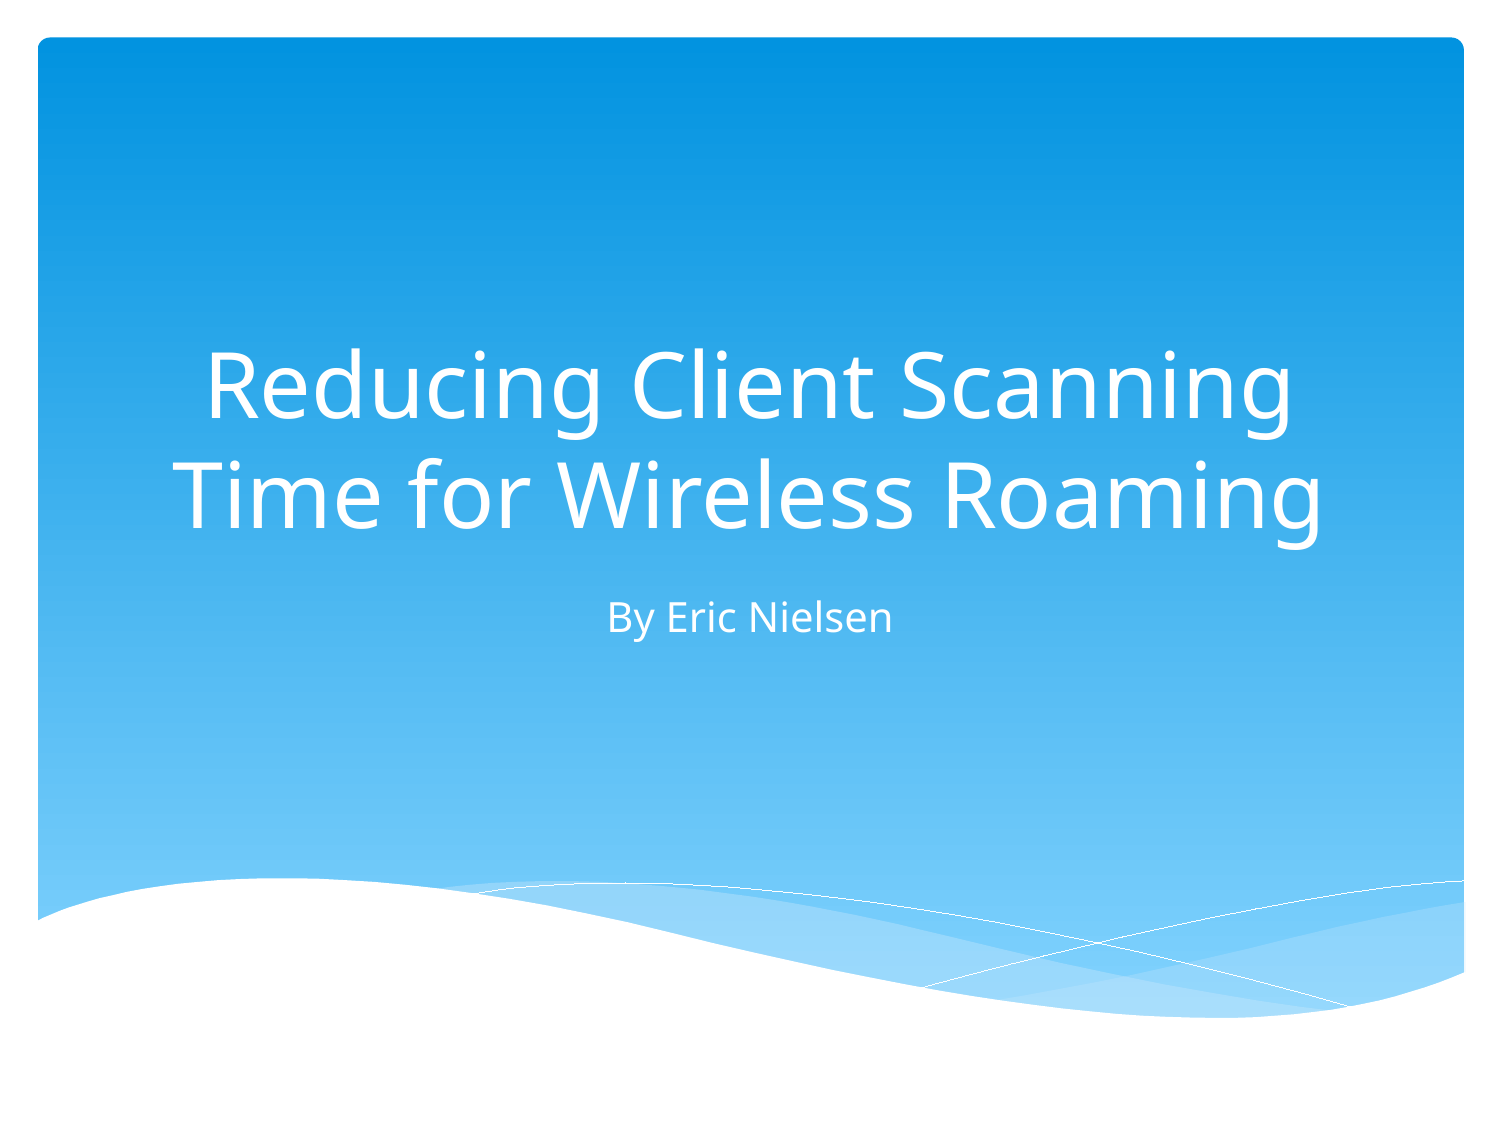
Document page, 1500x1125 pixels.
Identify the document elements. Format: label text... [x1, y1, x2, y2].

subtitle By Eric Nielsen [225, 583, 1275, 825]
title Reducing Client Scanning Time for Wireless Roaming [112, 262, 1388, 555]
